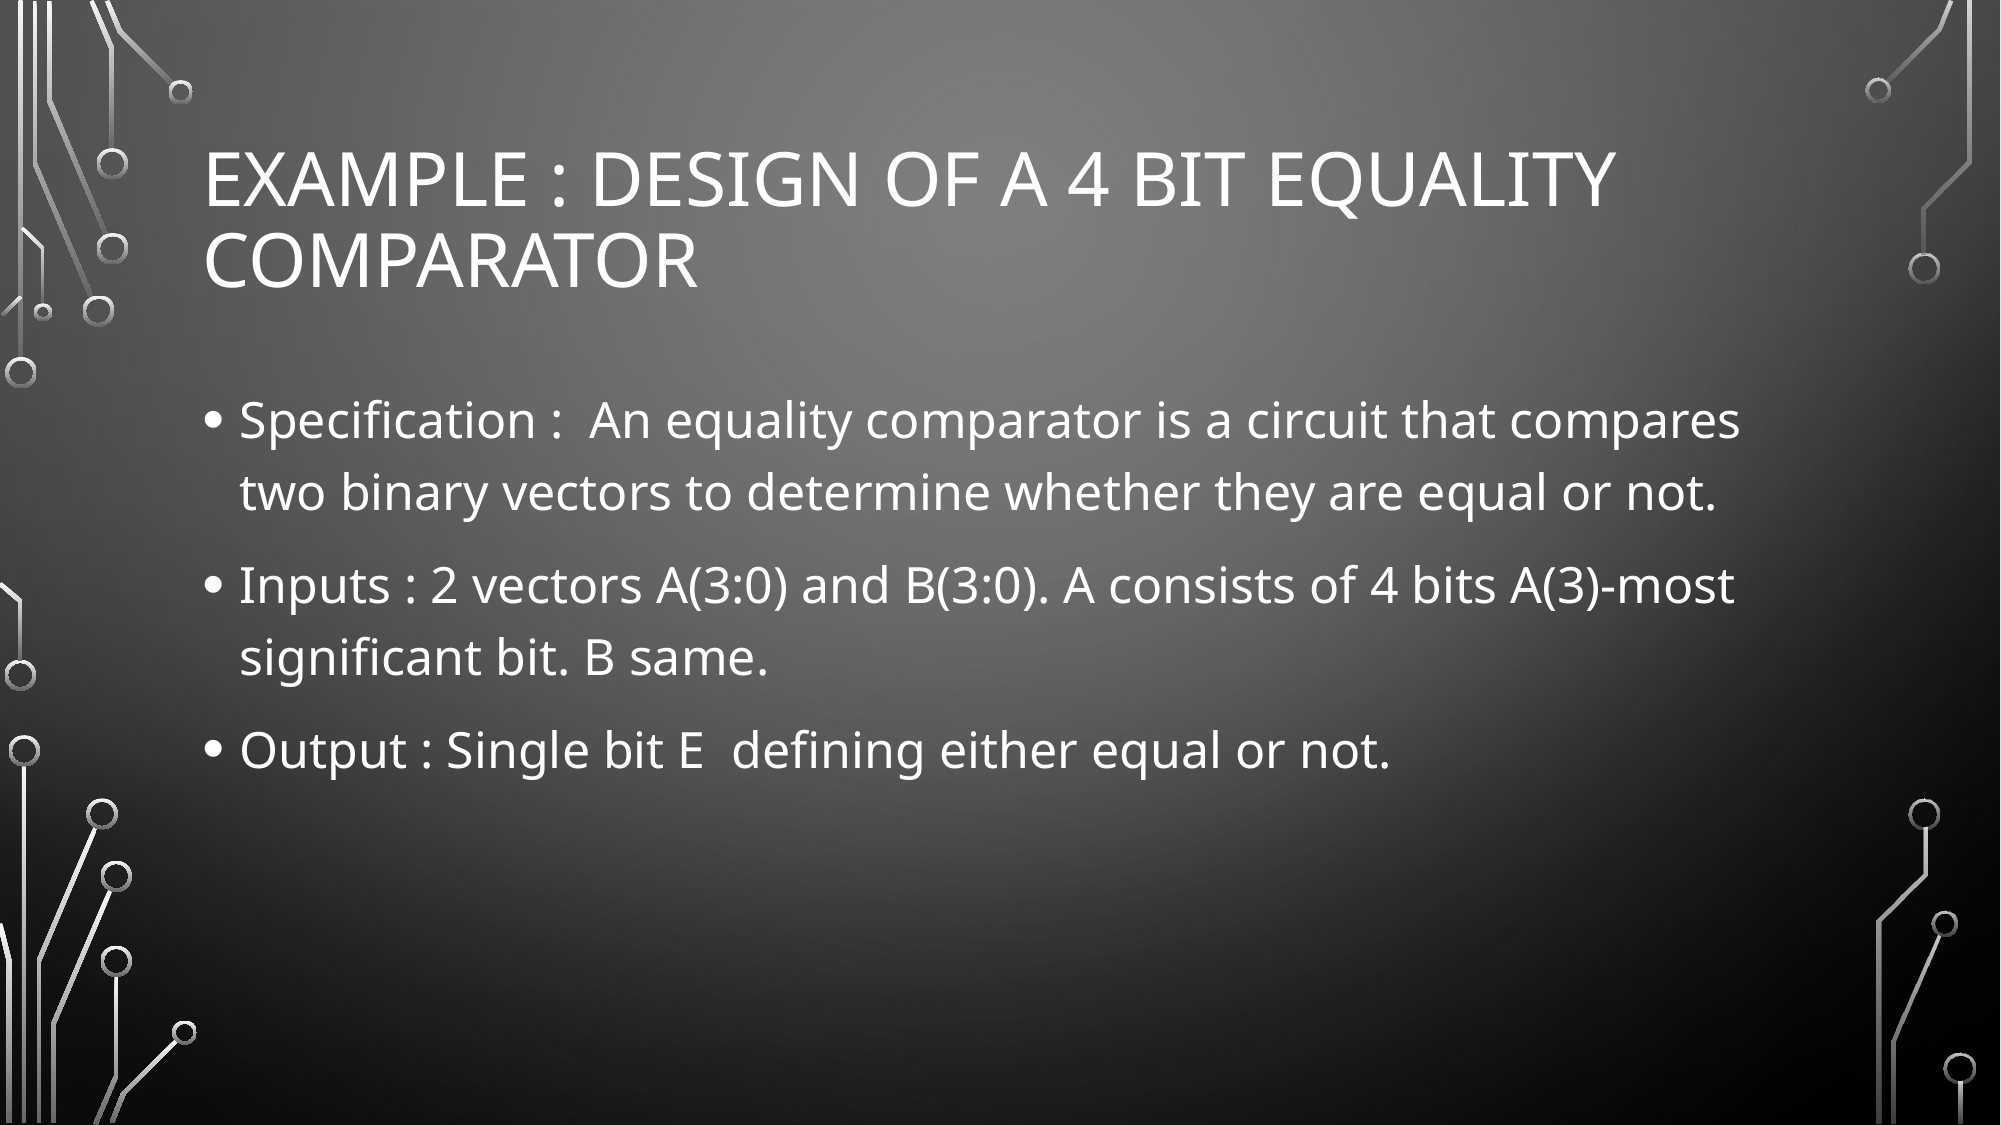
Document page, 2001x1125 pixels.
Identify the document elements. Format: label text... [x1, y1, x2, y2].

list Specification : An equality comparator is a circuit that compares two binary vectors to determine whether they are equal or not. Inputs : 2 vectors A(3:0) and B(3:0). A consists of 4 bits A(3)-most significant bit. B same. Output : Single bit E defining either equal or not. [187, 369, 1813, 950]
title Example : Design of a 4 bit Equality comparator [187, 101, 1813, 344]
